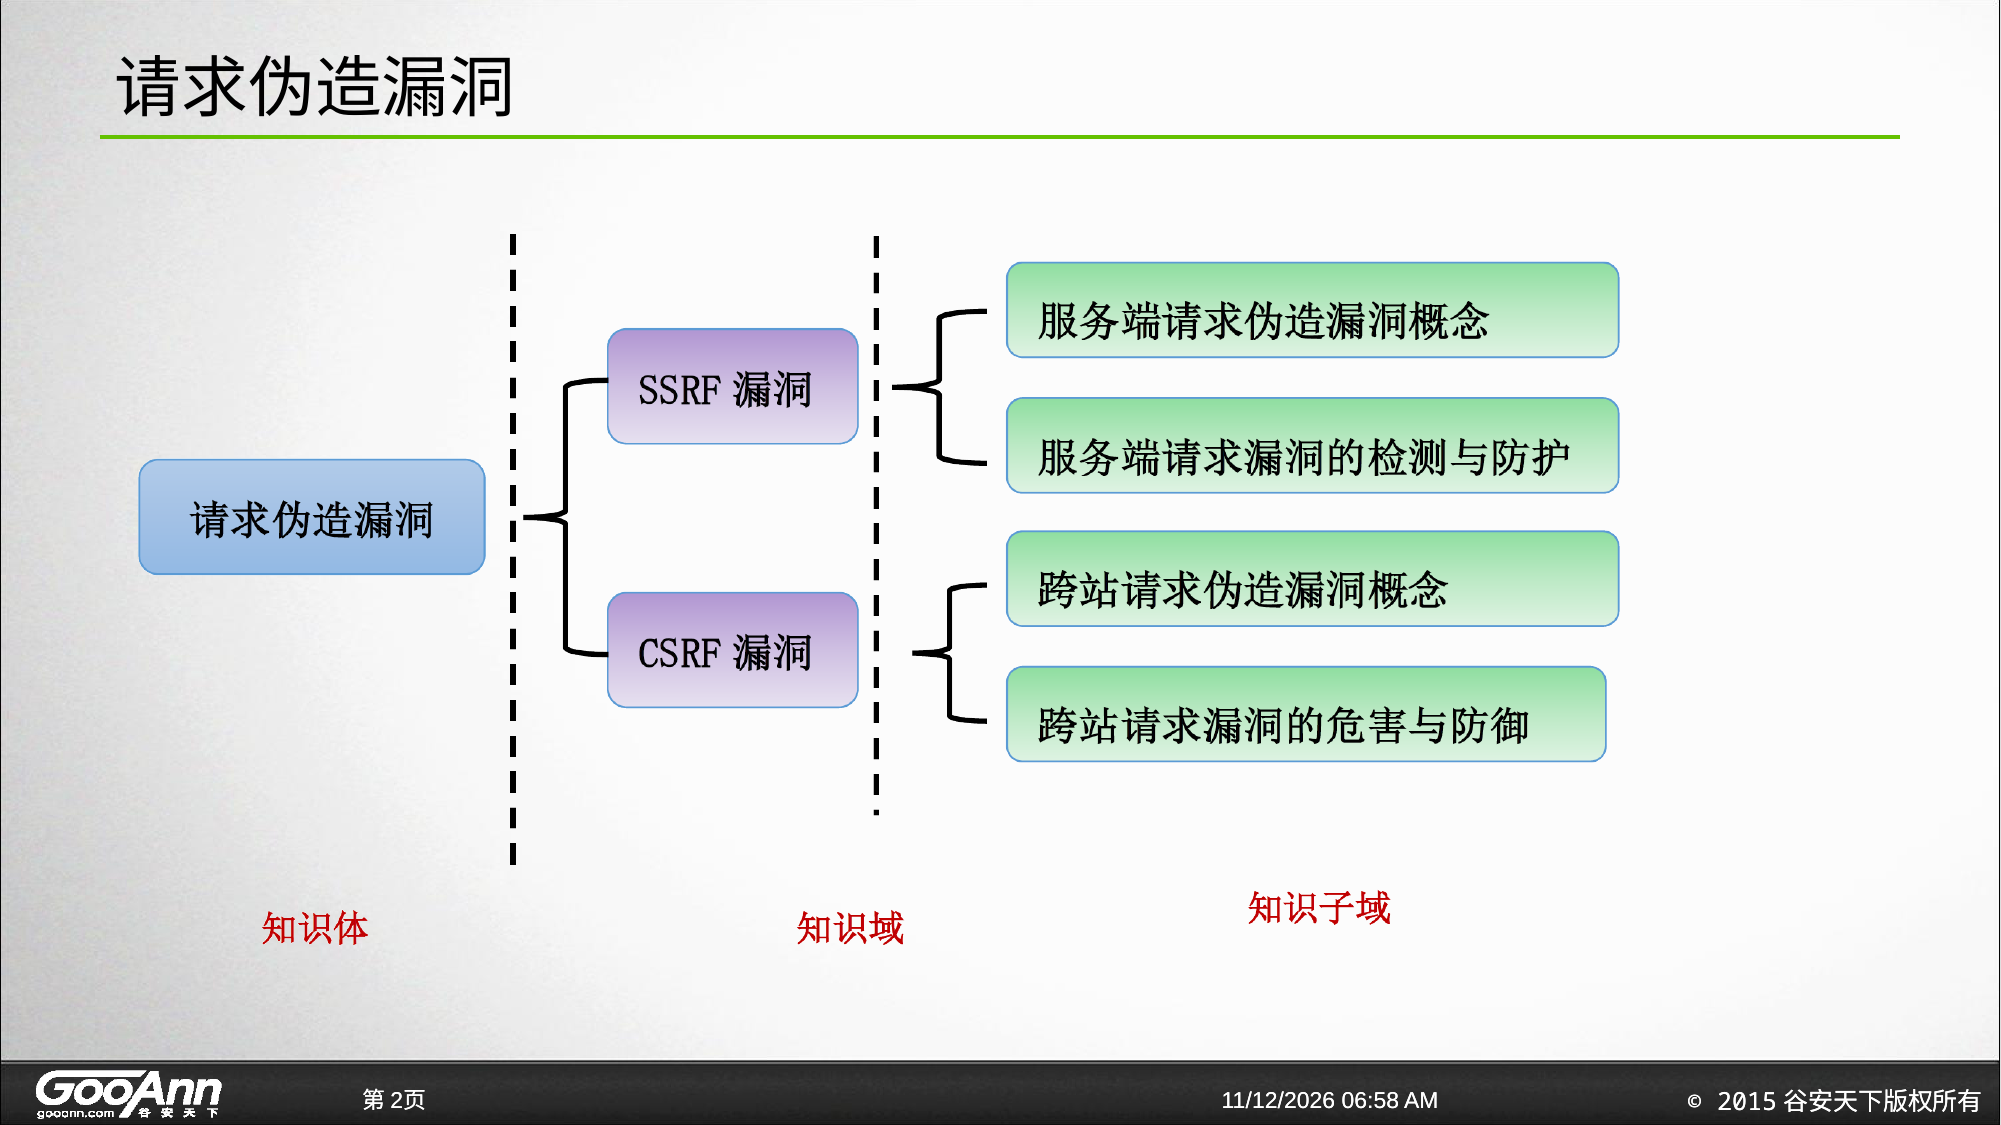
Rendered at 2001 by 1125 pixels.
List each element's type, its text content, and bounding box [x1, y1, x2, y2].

picture [0, 0, 2001, 1125]
title 请求伪造漏洞 [99, 45, 1900, 126]
